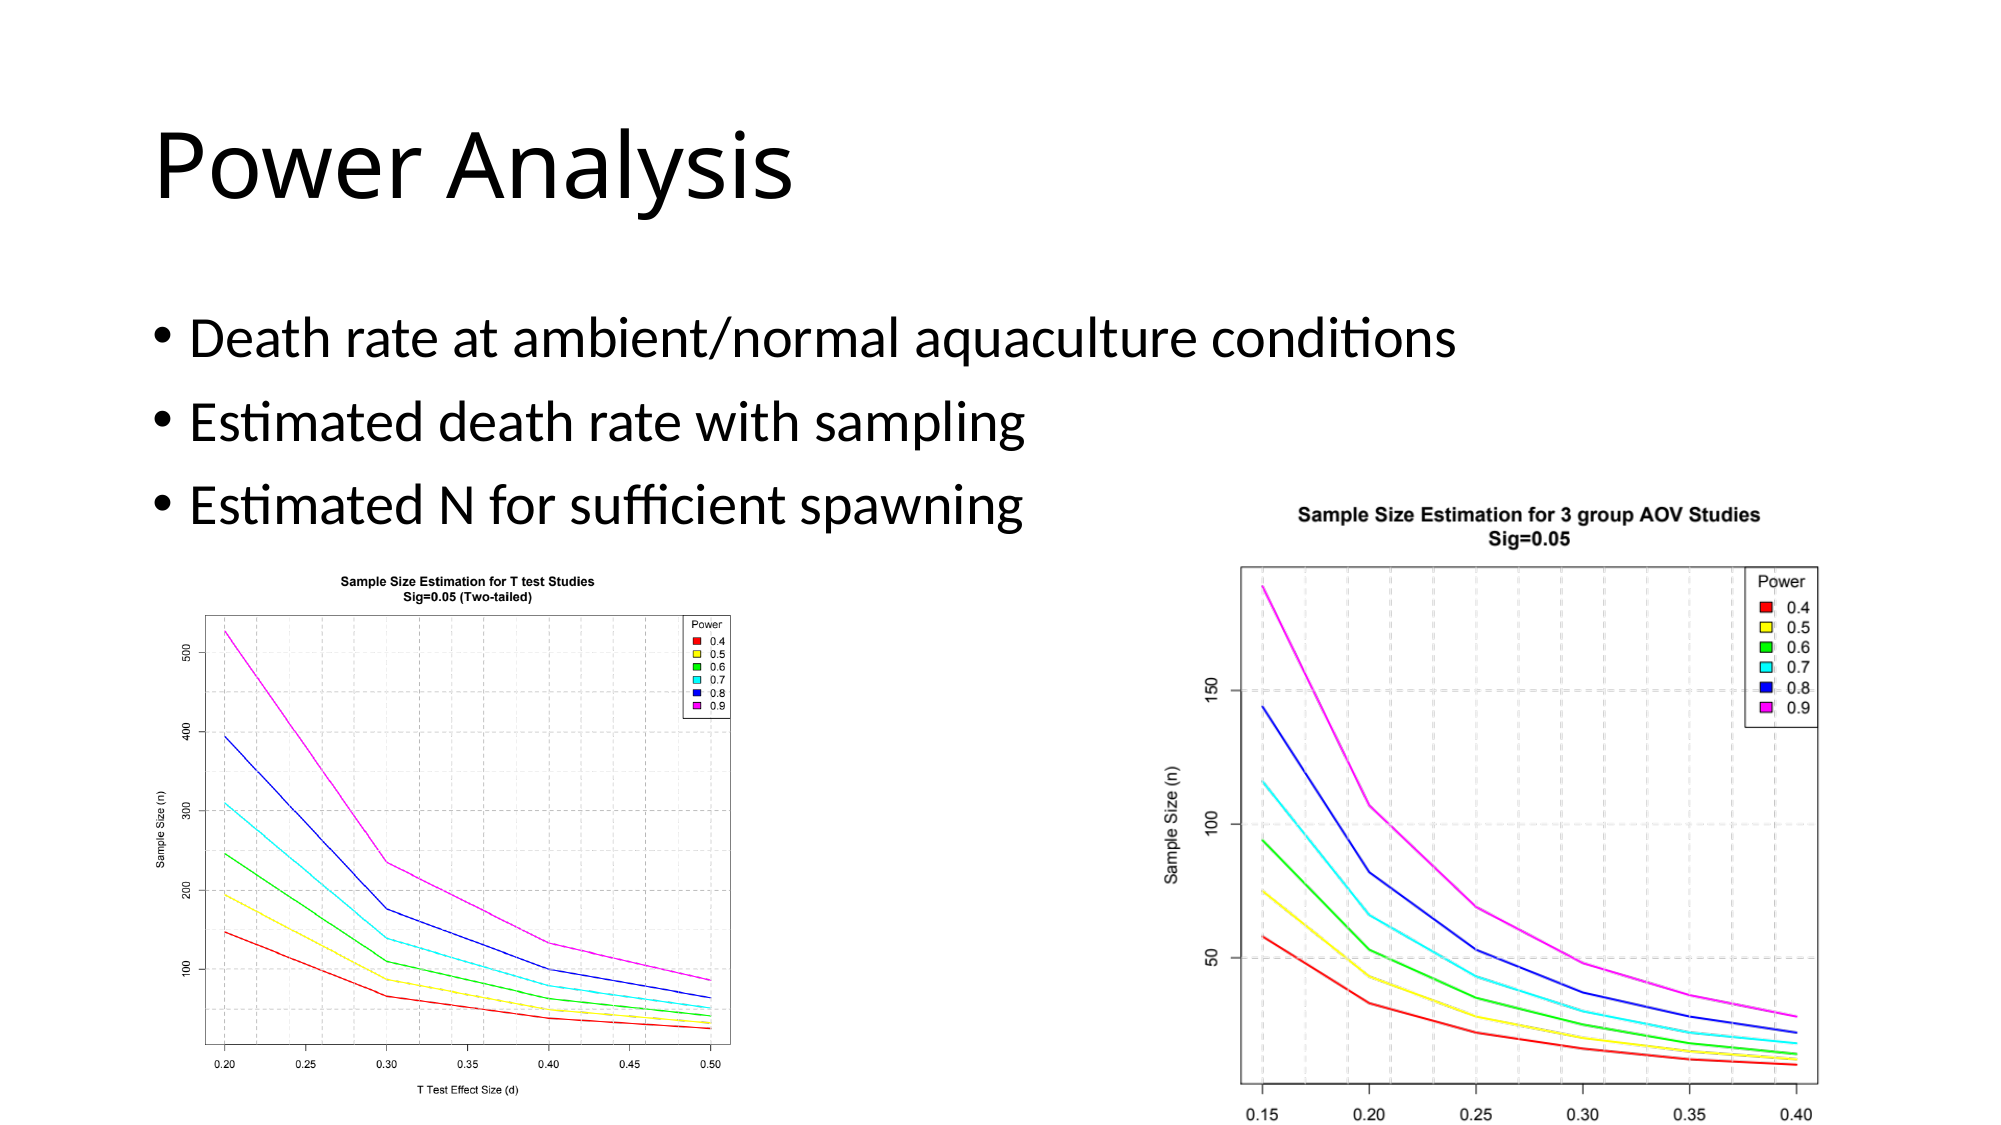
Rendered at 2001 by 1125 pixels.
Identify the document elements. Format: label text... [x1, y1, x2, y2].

picture [1159, 485, 1858, 1125]
list Death rate at ambient/normal aquaculture conditions Estimated death rate with sampling Estimated N for sufficient spawning [137, 299, 1863, 1014]
title Power Analysis [137, 59, 1863, 278]
picture [152, 562, 755, 1109]
